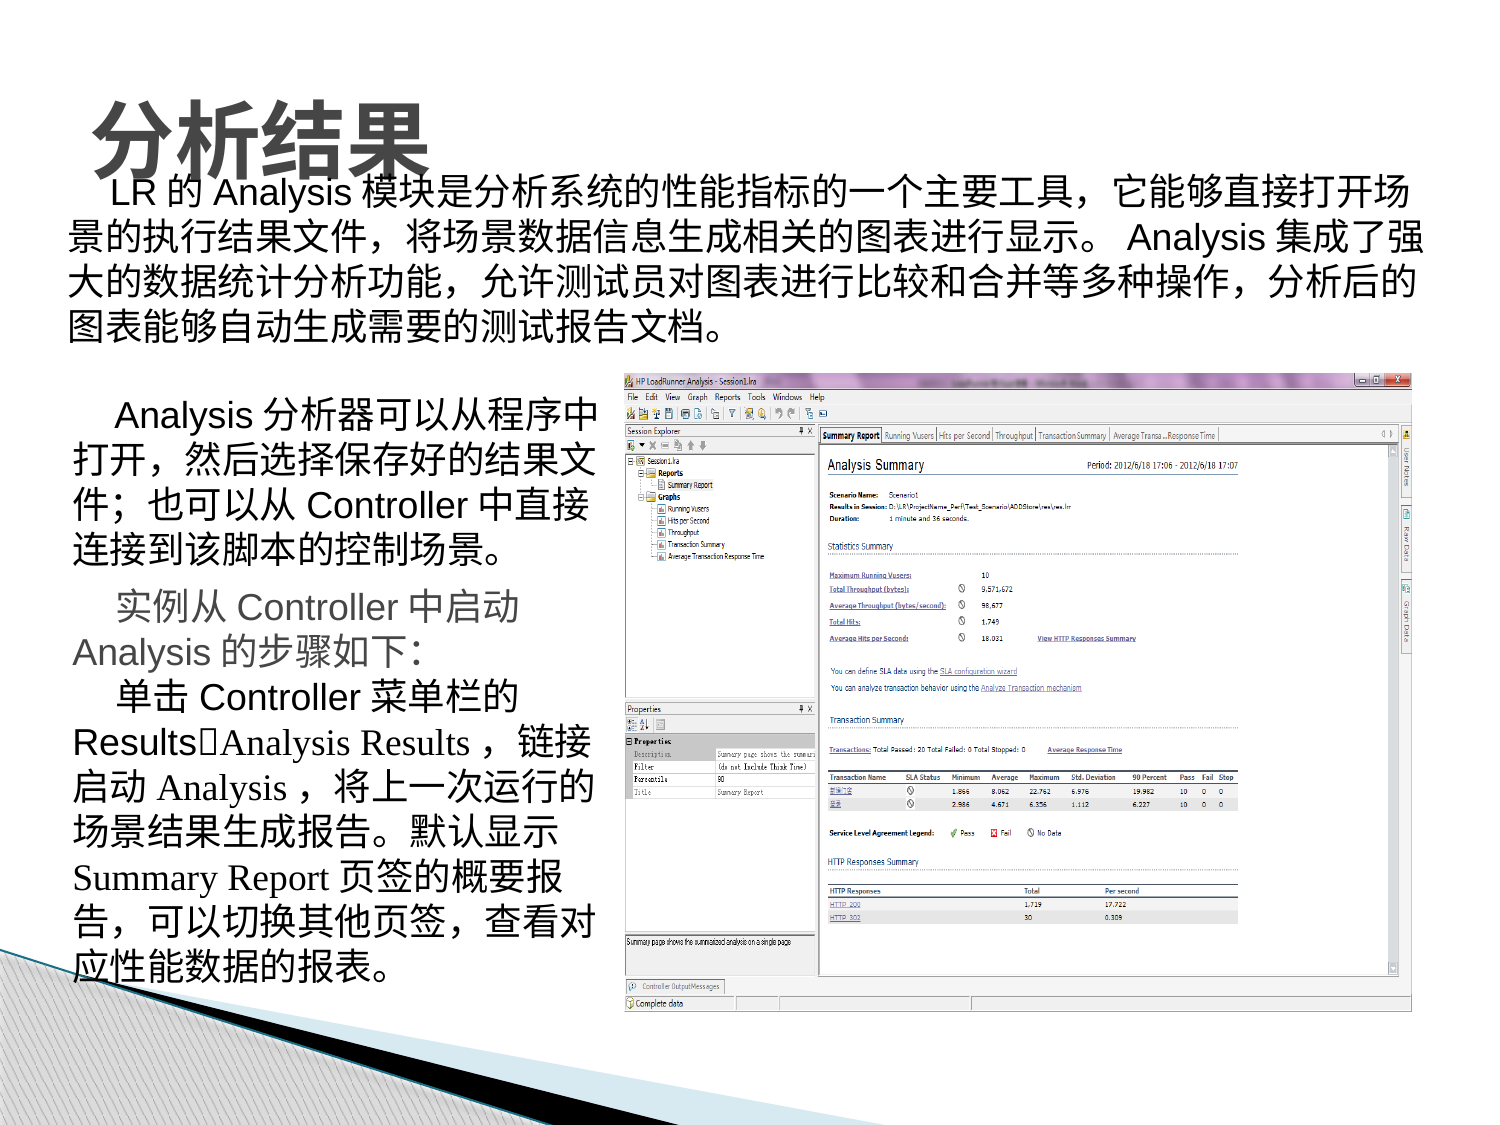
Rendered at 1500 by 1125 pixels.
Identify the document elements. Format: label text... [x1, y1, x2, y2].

title 分析结果 [75, 45, 1425, 160]
picture [624, 373, 1412, 1012]
text_box Analysis分析器可以从程序中打开，然后选择保存好的结果文件；也可以从Controller中直接连接到该脚本的控制场景。 实例从Controller中启动Analysis的步骤如下： 单击Controller菜单栏的ResultsAnalysis Results，链接启动Analysis，将上一次运行的场景结果生成报告。默认显示Summary Report页签的概要报告，可以切换其他页签，查看对应性能数据的报表。 [57, 383, 618, 996]
text_box LR的Analysis模块是分析系统的性能指标的一个主要工具，它能够直接打开场景的执行结果文件，将场景数据信息生成相关的图表进行显示。Analysis集成了强大的数据统计分析功能，允许测试员对图表进行比较和合并等多种操作，分析后的图表能够自动生成需要的测试报告文档。 [53, 160, 1459, 356]
